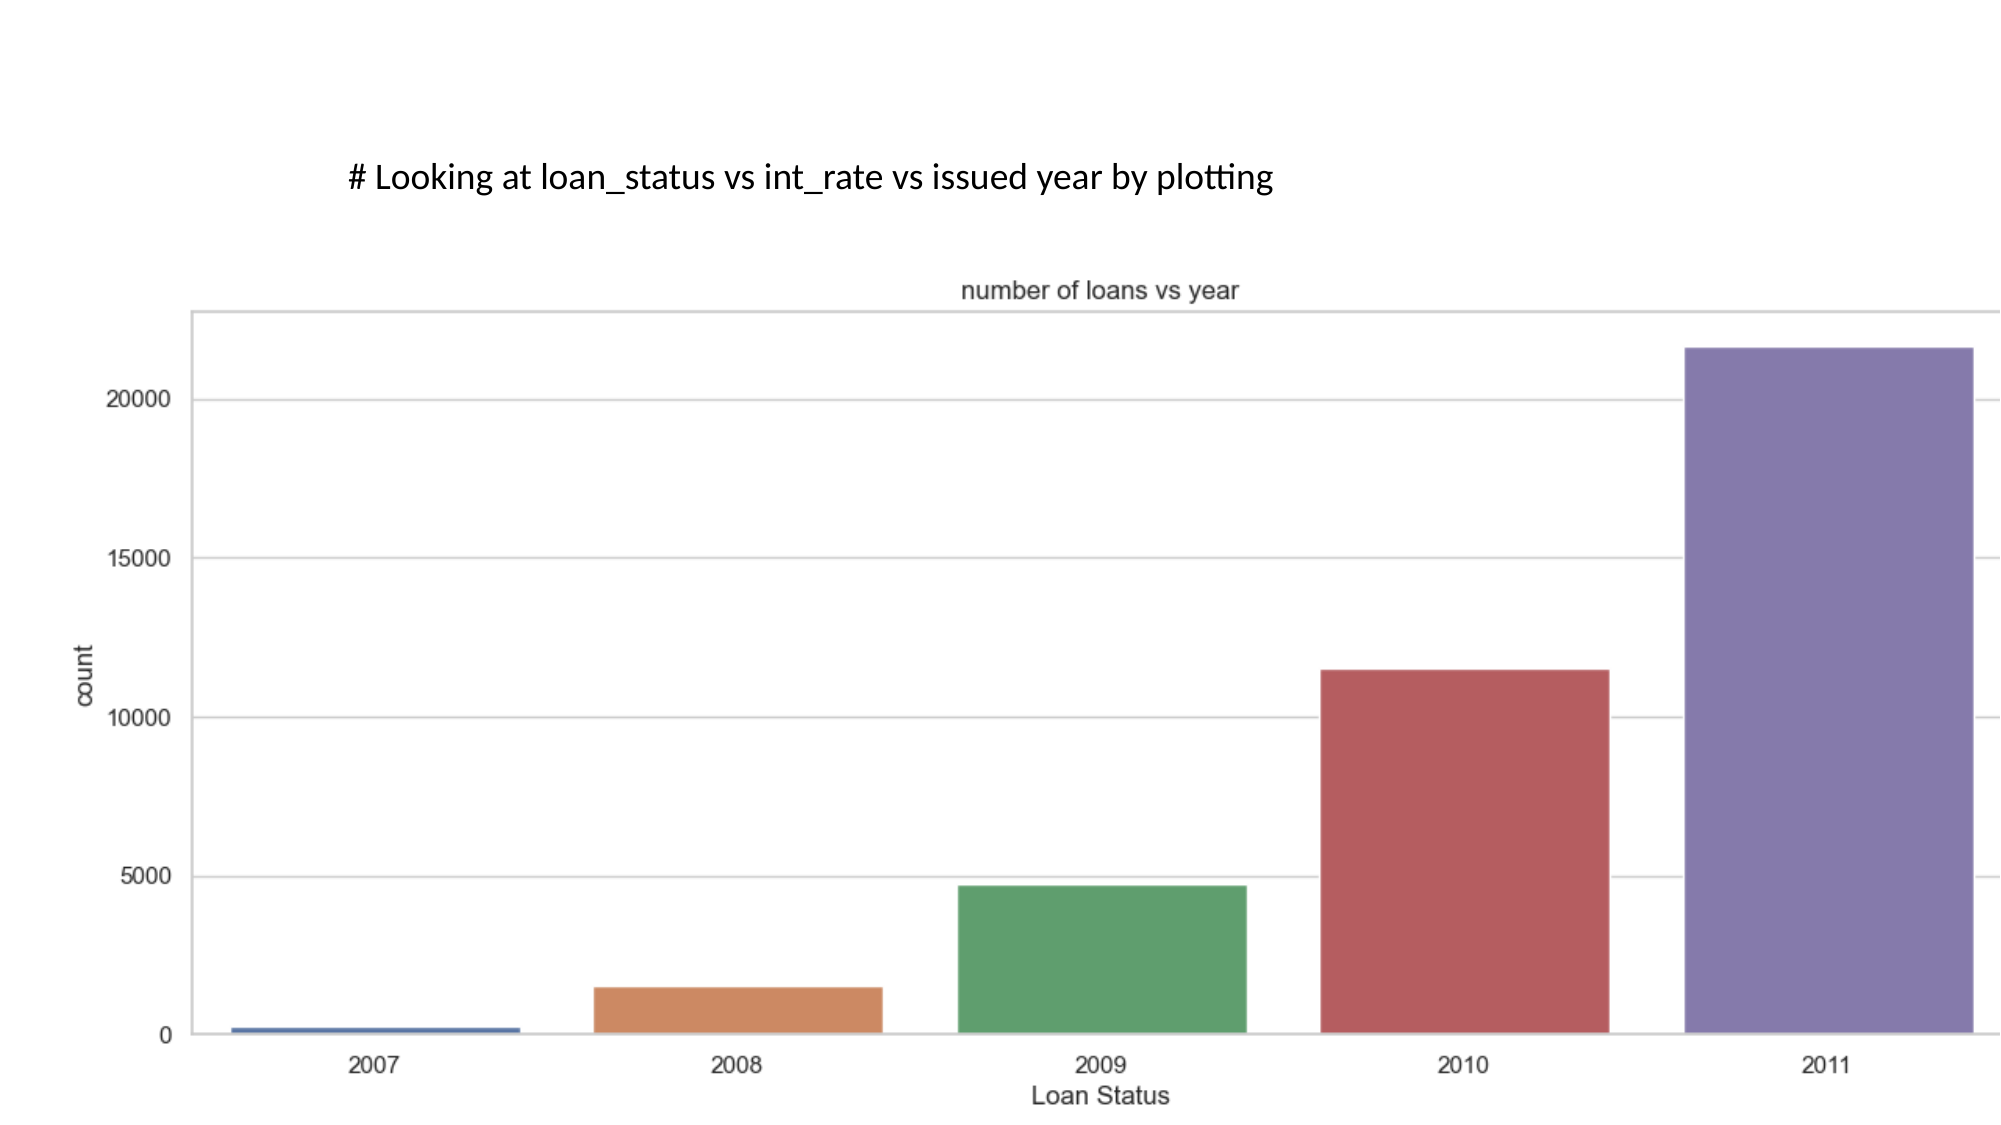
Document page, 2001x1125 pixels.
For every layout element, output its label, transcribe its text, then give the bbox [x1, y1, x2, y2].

text_box # Looking at loan_status vs int_rate vs issued year by plotting [333, 144, 1346, 205]
picture [58, 265, 2000, 1125]
